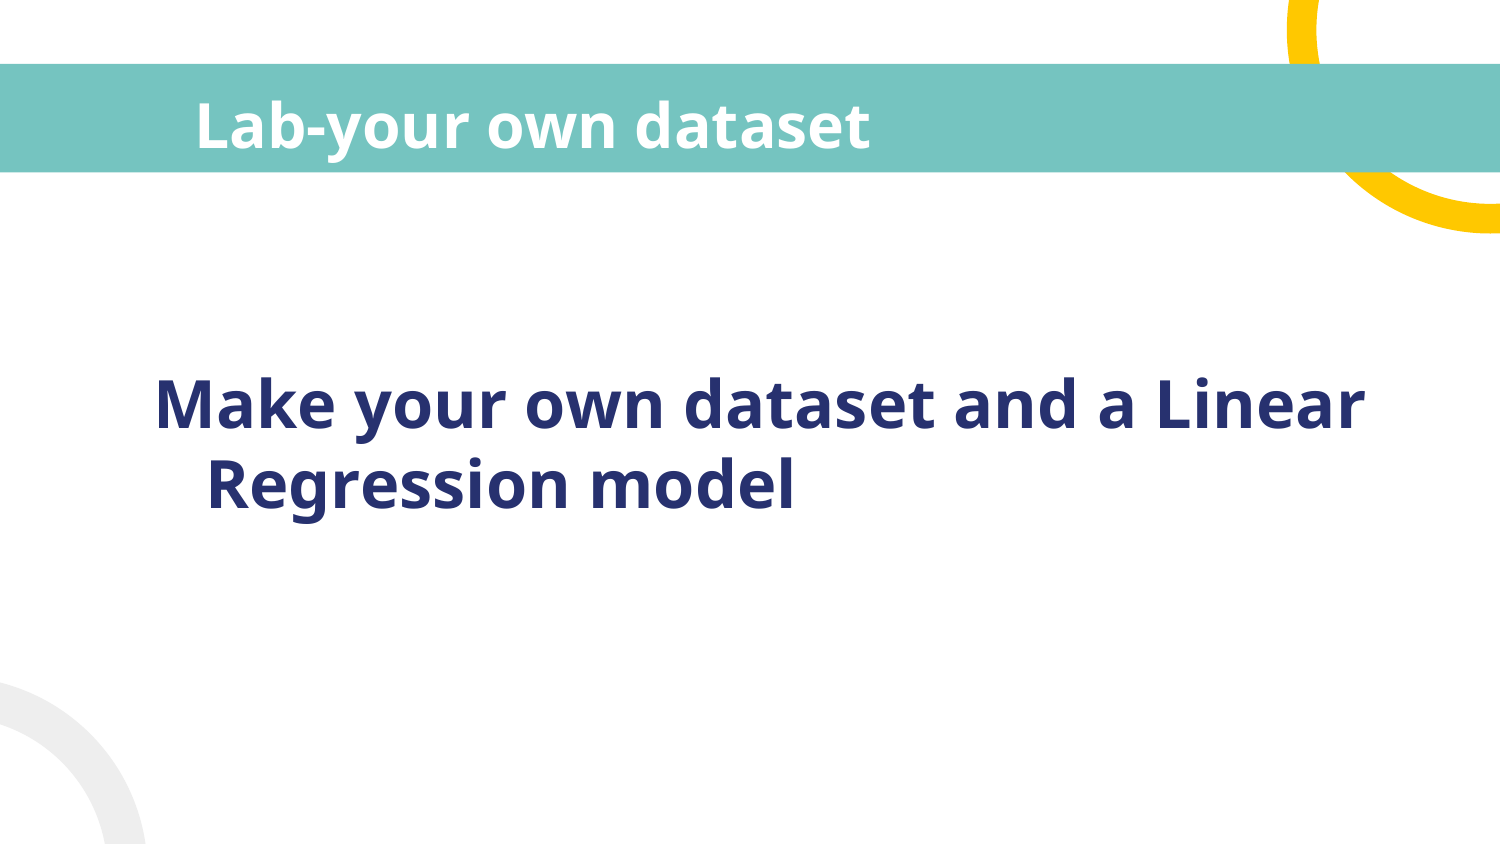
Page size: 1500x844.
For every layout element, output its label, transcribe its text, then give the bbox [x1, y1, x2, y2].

title Lab-your own dataset [179, 71, 1449, 166]
subtitle Make your own dataset and a Linear Regression model [115, 347, 1385, 431]
